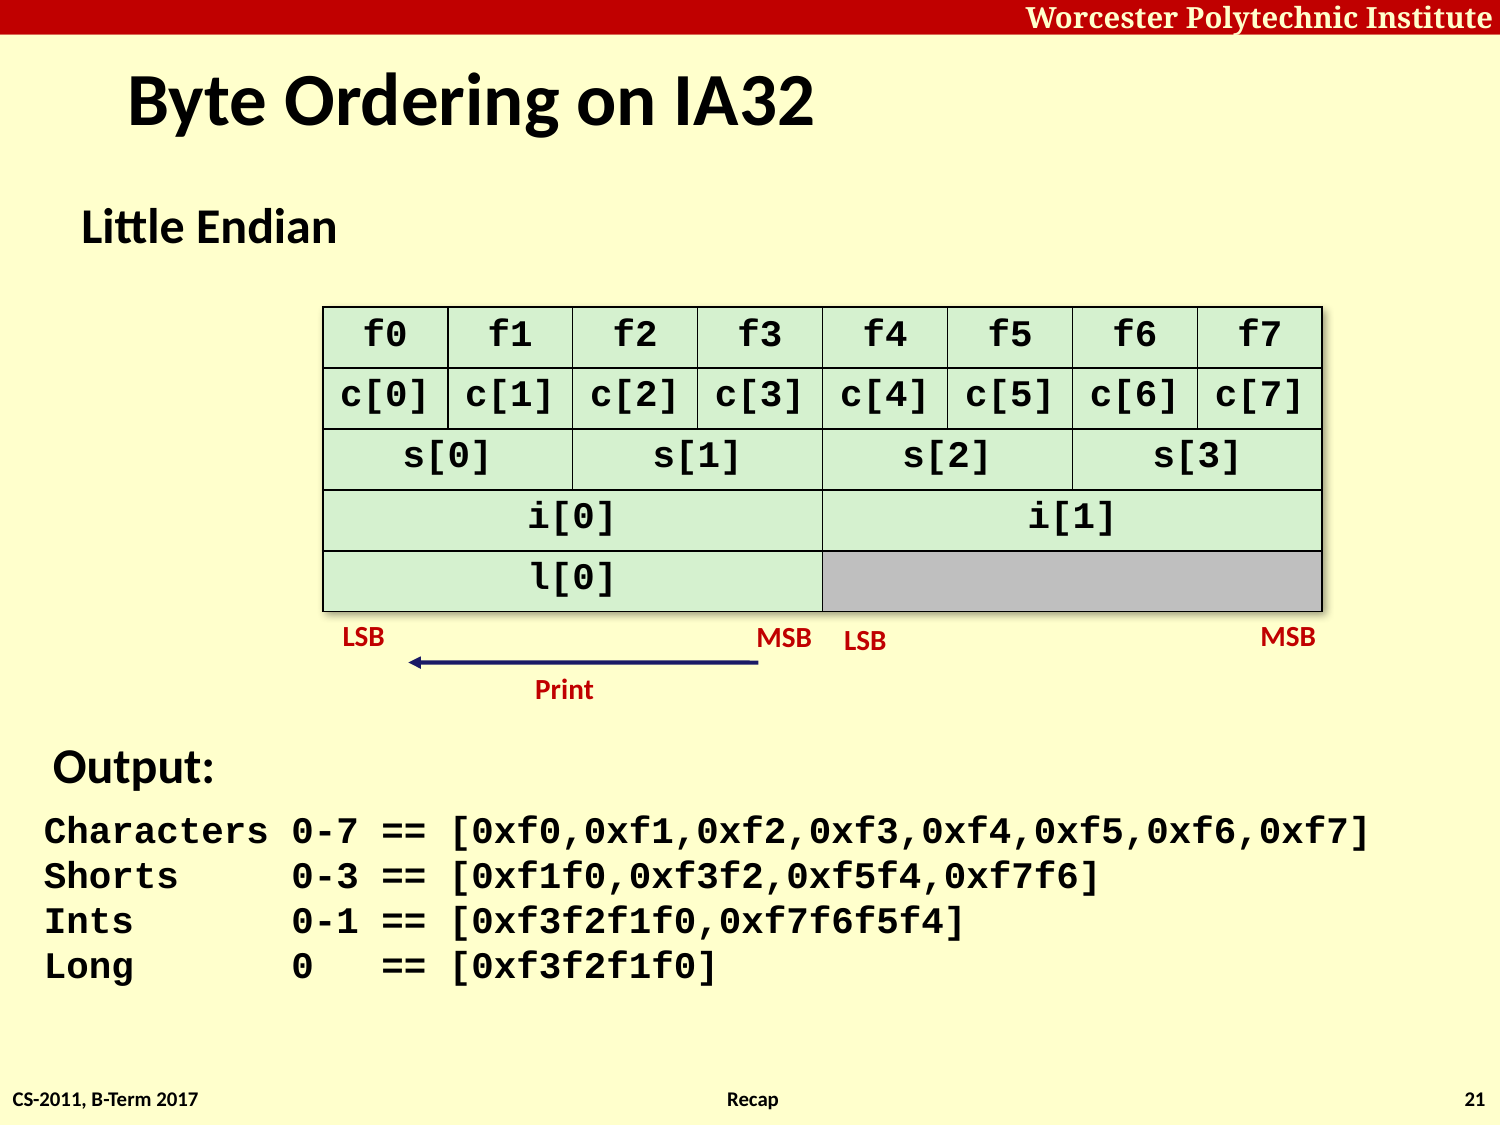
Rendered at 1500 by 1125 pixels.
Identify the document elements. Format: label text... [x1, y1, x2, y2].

table_cell i[0] [324, 491, 822, 550]
text_box [408, 656, 759, 669]
table_cell s[1] [573, 430, 822, 489]
title Byte Ordering on IA32 [112, 0, 1142, 192]
slide_number CS-2011, B-Term 2017 [12, 1085, 205, 1111]
table_cell c[2] [573, 369, 697, 428]
text_box MSB [750, 612, 819, 660]
table_cell s[2] [823, 430, 1072, 489]
table_cell s[3] [1073, 430, 1321, 489]
table_cell s[0] [324, 430, 572, 489]
table_header f3 [698, 308, 822, 367]
text_box Print [528, 664, 601, 712]
table_header f5 [948, 308, 1072, 367]
table_header f7 [1198, 308, 1321, 367]
table_cell i[1] [823, 491, 1321, 550]
text_box Characters 0-7 == [0xf0,0xf1,0xf2,0xf3,0xf4,0xf5,0xf6,0xf7] Shorts 0-3 == [0xf1f0,0xf3f2,0xf5f4,0xf7f6] Ints 0-1 == [0xf3f2f1f0,0xf7f6f5f4] Long 0 == [0xf3f2f1f0] [37, 799, 1425, 1038]
table_cell c[4] [823, 369, 947, 428]
table_header f1 [449, 308, 572, 367]
table_header f6 [1073, 308, 1197, 367]
table_cell c[1] [449, 369, 572, 428]
table_header f4 [823, 308, 947, 367]
table_cell c[3] [698, 369, 822, 428]
footer Recap [691, 1084, 809, 1111]
text_box Little Endian [75, 187, 505, 261]
text_box Output: [46, 727, 649, 800]
table_header f2 [573, 308, 697, 367]
table_cell c[7] [1198, 369, 1321, 428]
table_cell [823, 552, 1321, 611]
text_box LSB [336, 611, 392, 659]
table_header f0 [324, 308, 447, 367]
table_cell c[6] [1073, 369, 1197, 428]
table_cell l[0] [324, 552, 822, 611]
text_box LSB [837, 614, 893, 662]
table_cell c[0] [324, 369, 447, 428]
text_box MSB [1253, 611, 1323, 659]
table_cell c[5] [948, 369, 1072, 428]
slide_number 21 [1460, 1085, 1486, 1111]
